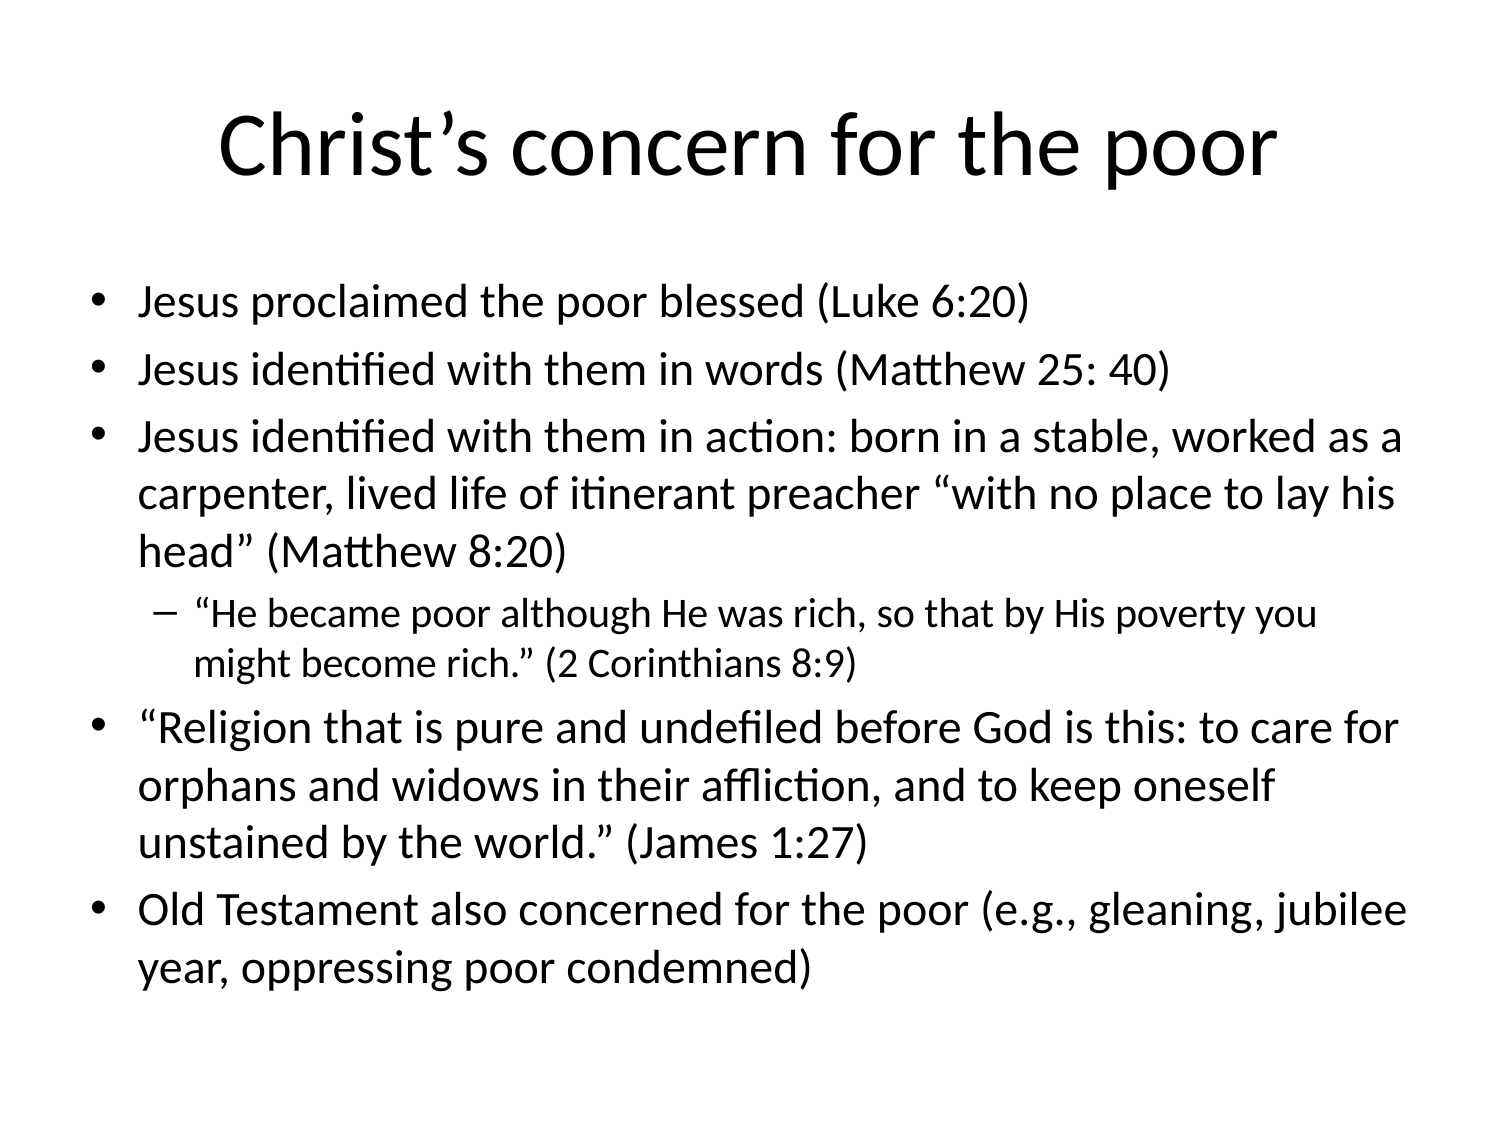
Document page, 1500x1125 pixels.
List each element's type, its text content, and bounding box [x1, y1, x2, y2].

list Jesus proclaimed the poor blessed (Luke 6:20) Jesus identified with them in words (Matthew 25: 40) Jesus identified with them in action: born in a stable, worked as a carpenter, lived life of itinerant preacher “with no place to lay his head” (Matthew 8:20) “He became poor although He was rich, so that by His poverty you might become rich.” (2 Corinthians 8:9) “Religion that is pure and undefiled before God is this: to care for orphans and widows in their affliction, and to keep oneself unstained by the world.” (James 1:27) Old Testament also concerned for the poor (e.g., gleaning, jubilee year, oppressing poor condemned) [75, 262, 1425, 1005]
title Christ’s concern for the poor [75, 45, 1425, 233]
